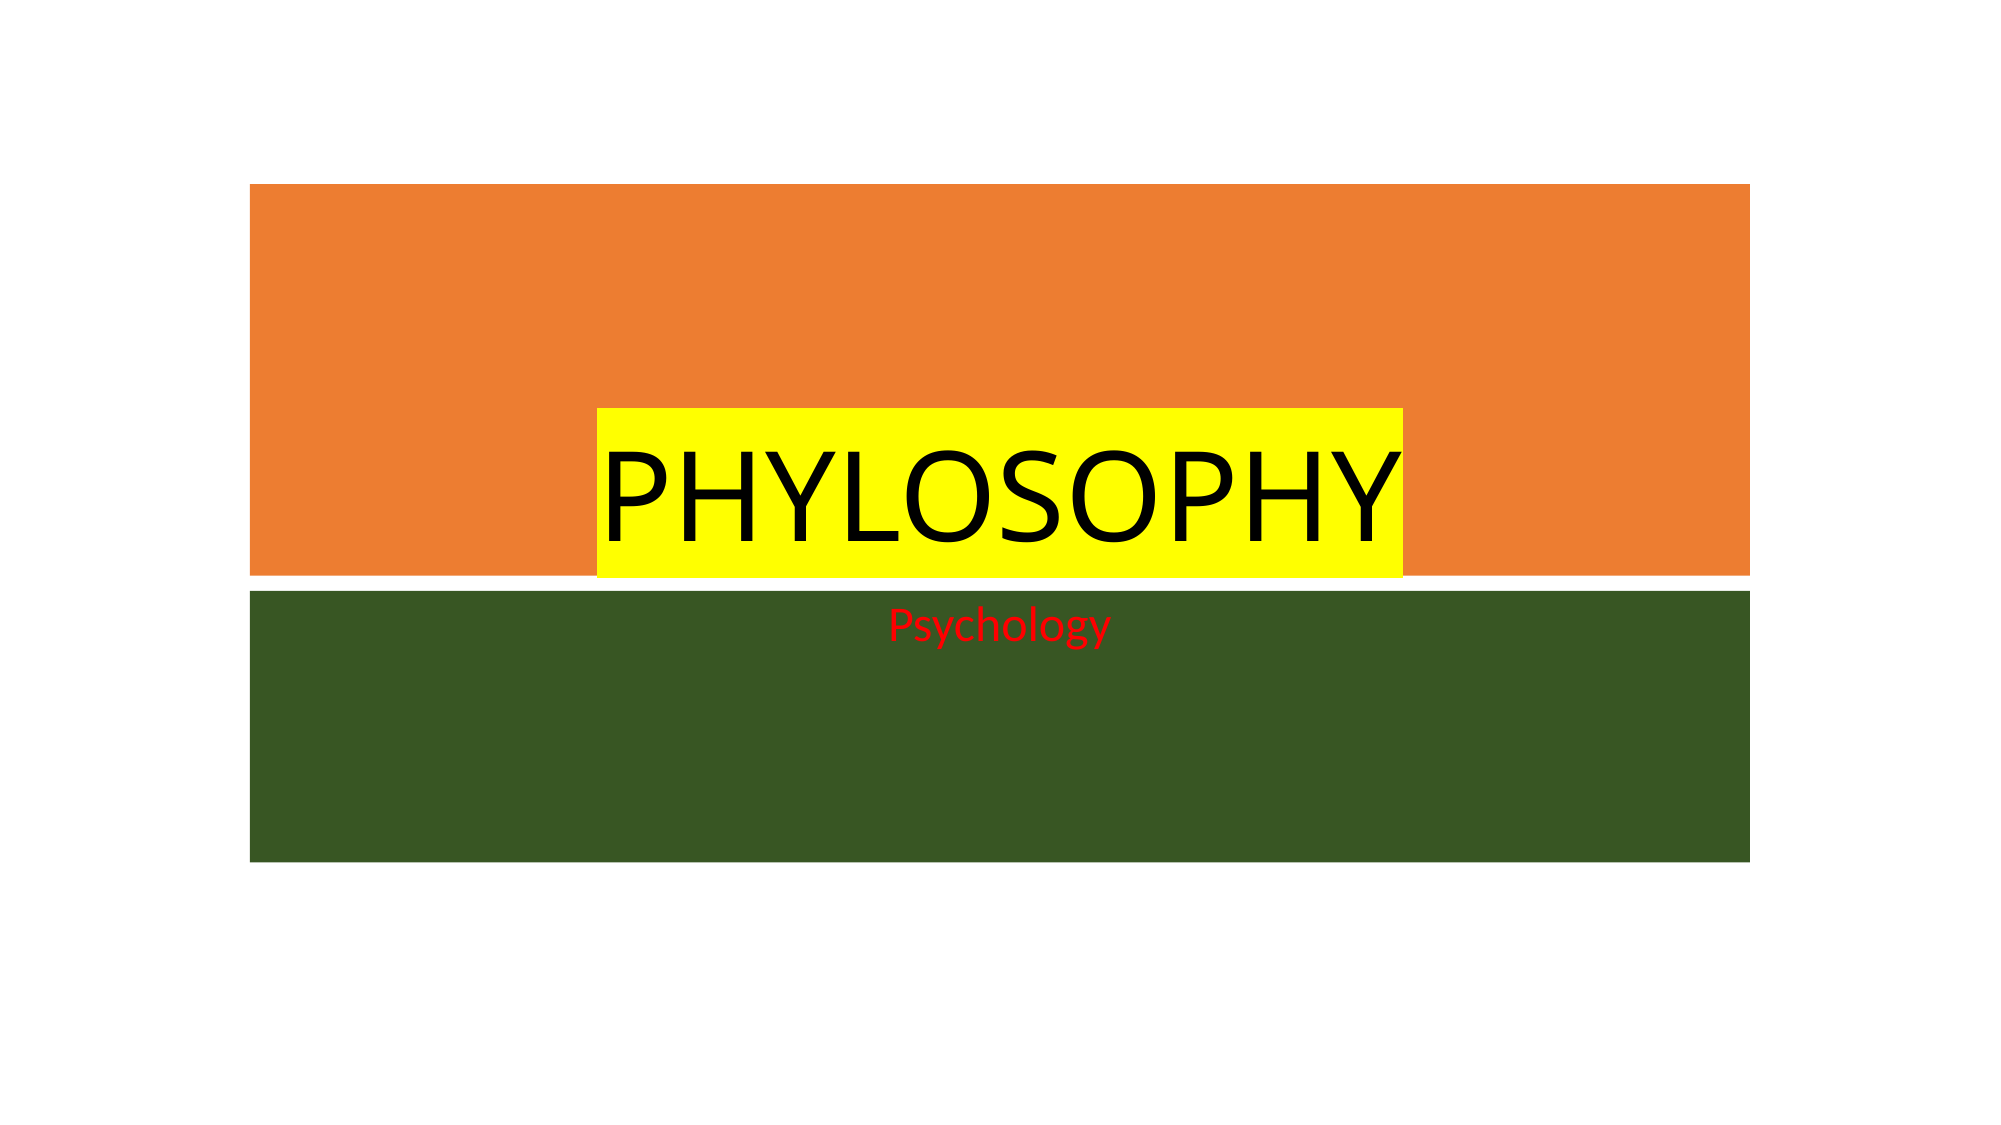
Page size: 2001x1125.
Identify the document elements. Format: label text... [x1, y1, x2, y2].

subtitle Psychology [249, 590, 1750, 863]
title PHYLOSOPHY [249, 184, 1750, 576]
